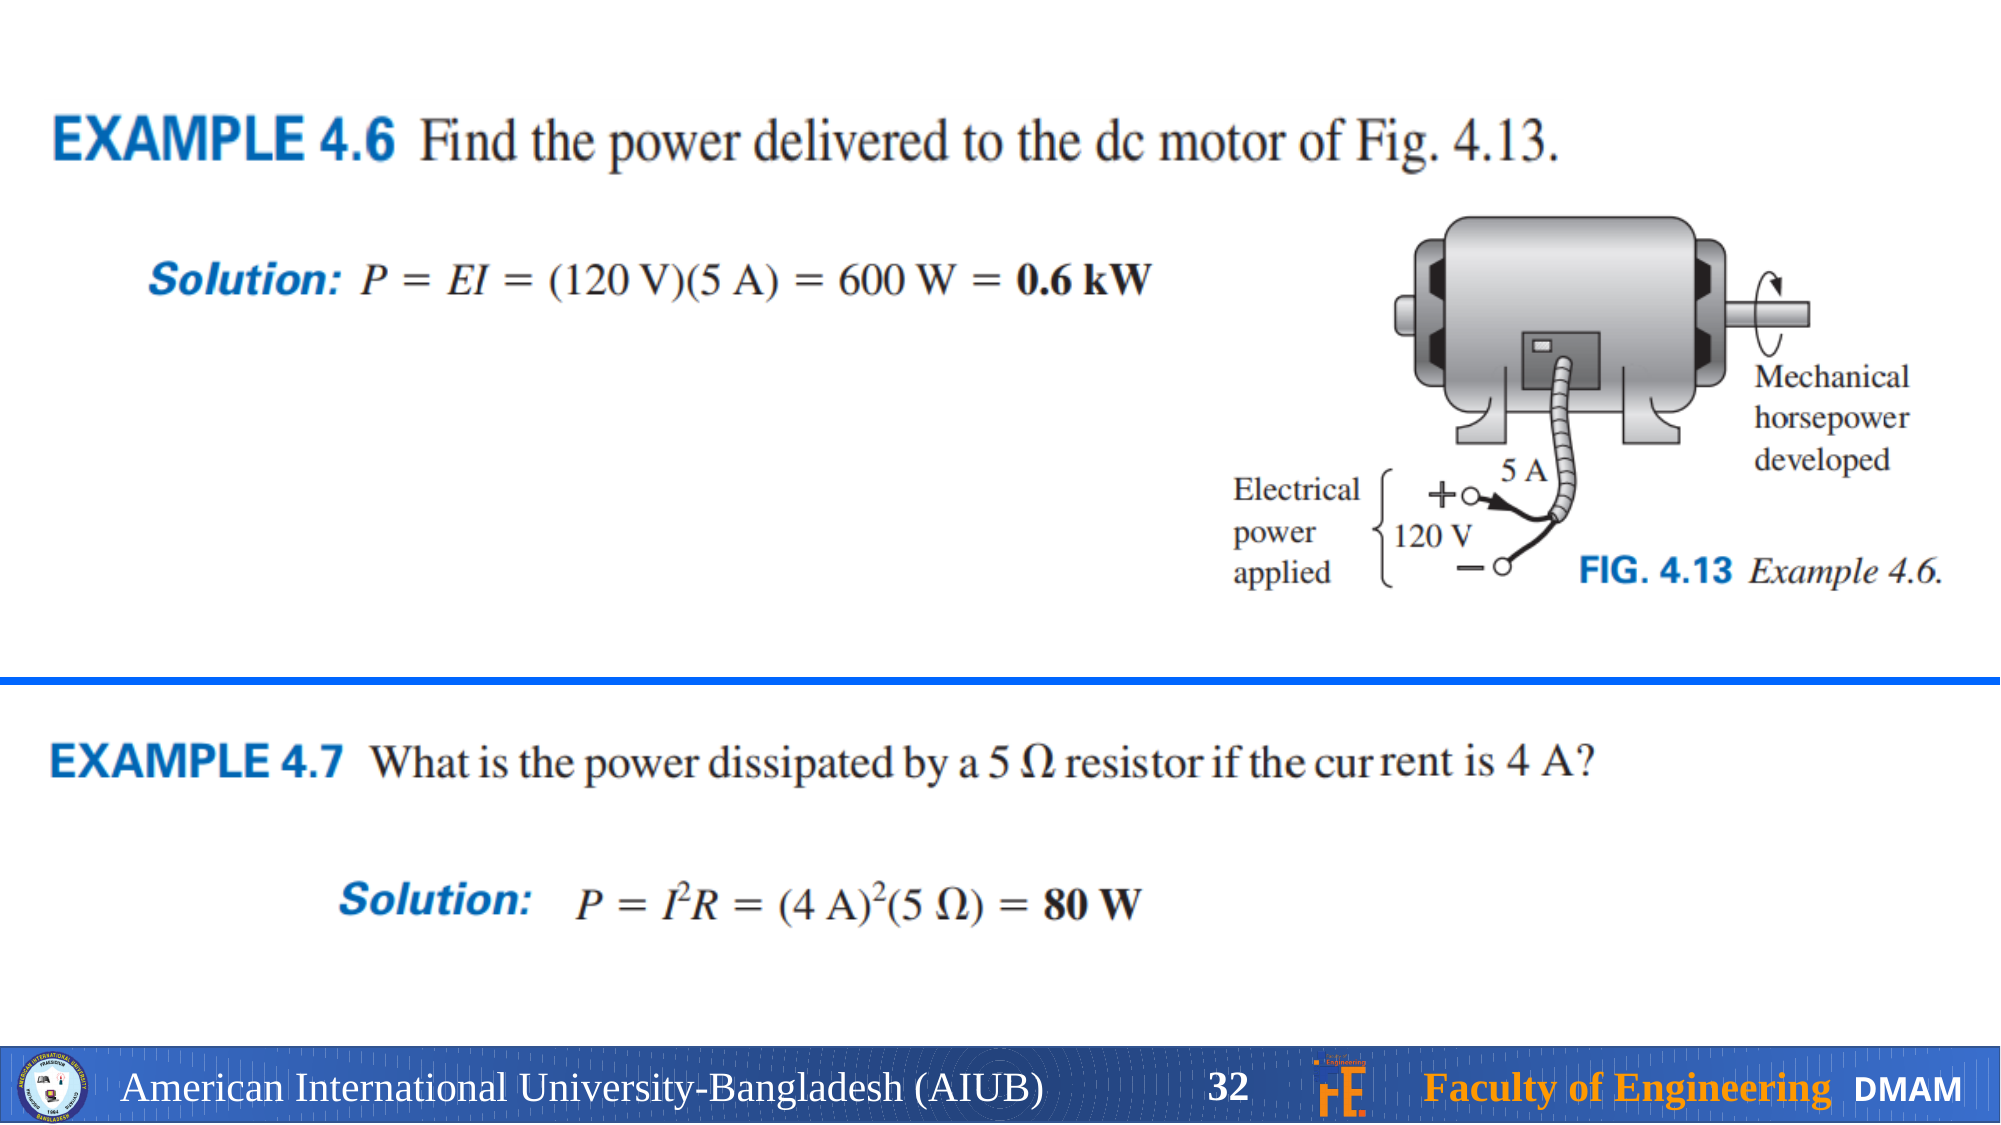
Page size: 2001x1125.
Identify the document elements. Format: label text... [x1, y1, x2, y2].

picture [1217, 201, 1956, 602]
picture [1302, 1046, 1378, 1122]
picture [146, 249, 1157, 310]
picture [44, 730, 1601, 806]
text_box 32 [1146, 1053, 1311, 1114]
picture [15, 1049, 90, 1125]
picture [332, 854, 1157, 945]
picture [44, 98, 1564, 189]
